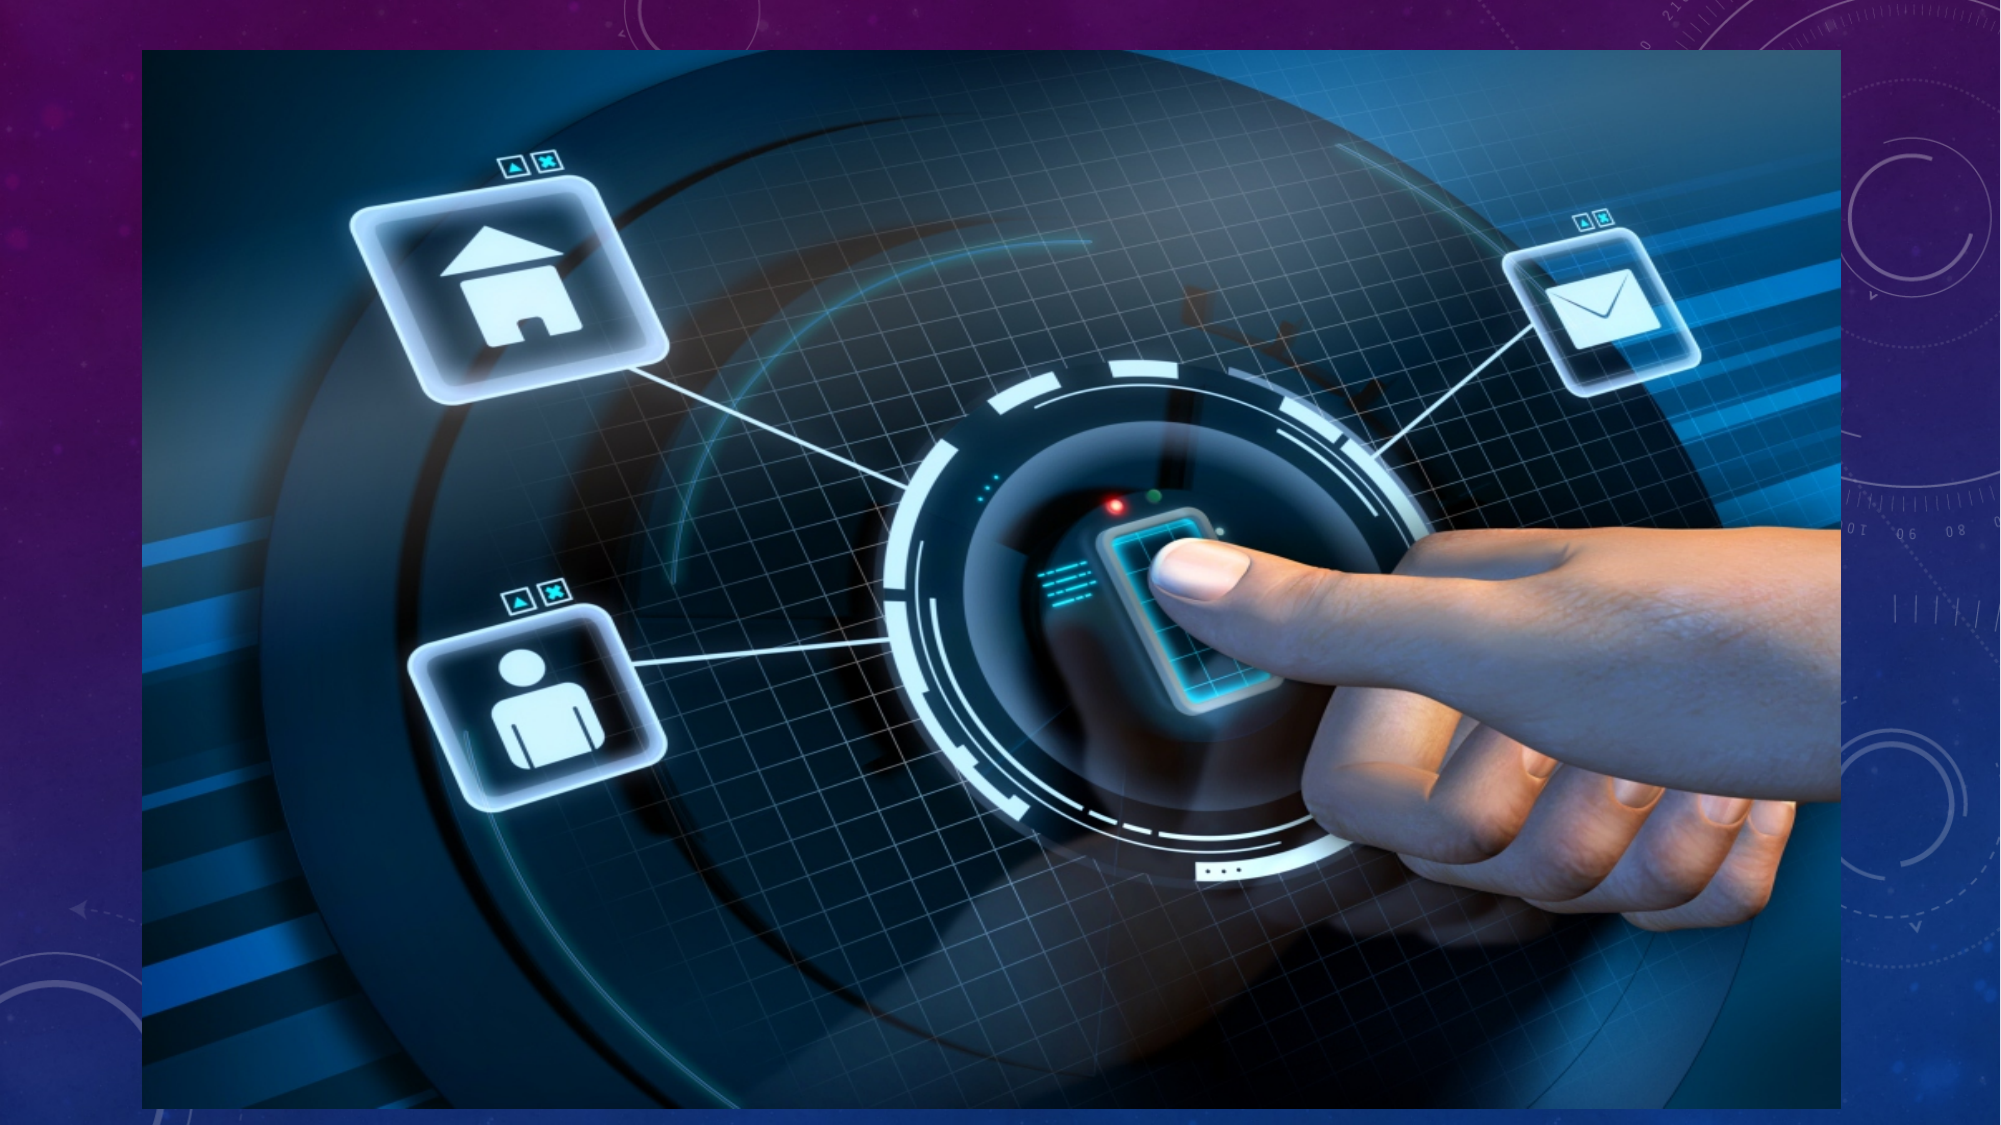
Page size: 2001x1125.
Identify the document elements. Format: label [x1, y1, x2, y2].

picture [0, 0, 2001, 1125]
list [141, 50, 1841, 1109]
